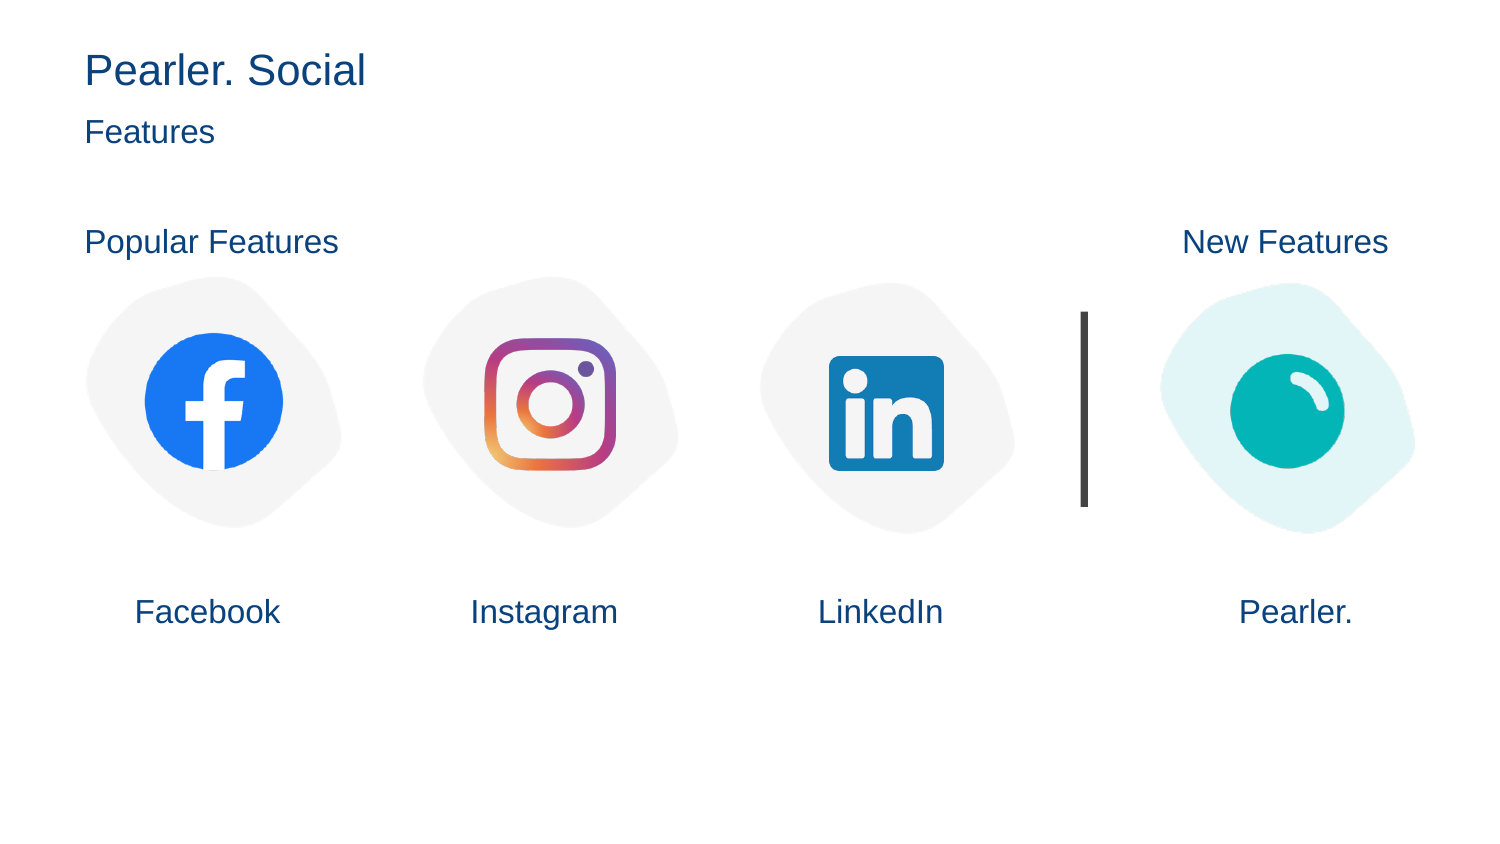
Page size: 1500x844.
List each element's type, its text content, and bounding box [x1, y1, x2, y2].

text_box Pearler. [1176, 574, 1416, 631]
text_box Instagram [425, 574, 664, 631]
text_box LinkedIn [761, 574, 1001, 631]
text_box [1080, 311, 1088, 507]
picture [440, 268, 660, 528]
picture [776, 274, 996, 533]
picture [103, 268, 323, 528]
text_box Popular Features [84, 204, 346, 261]
picture [1177, 274, 1397, 533]
text_box Facebook [88, 574, 327, 631]
text_box New Features [1181, 204, 1392, 261]
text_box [84, 26, 1036, 139]
